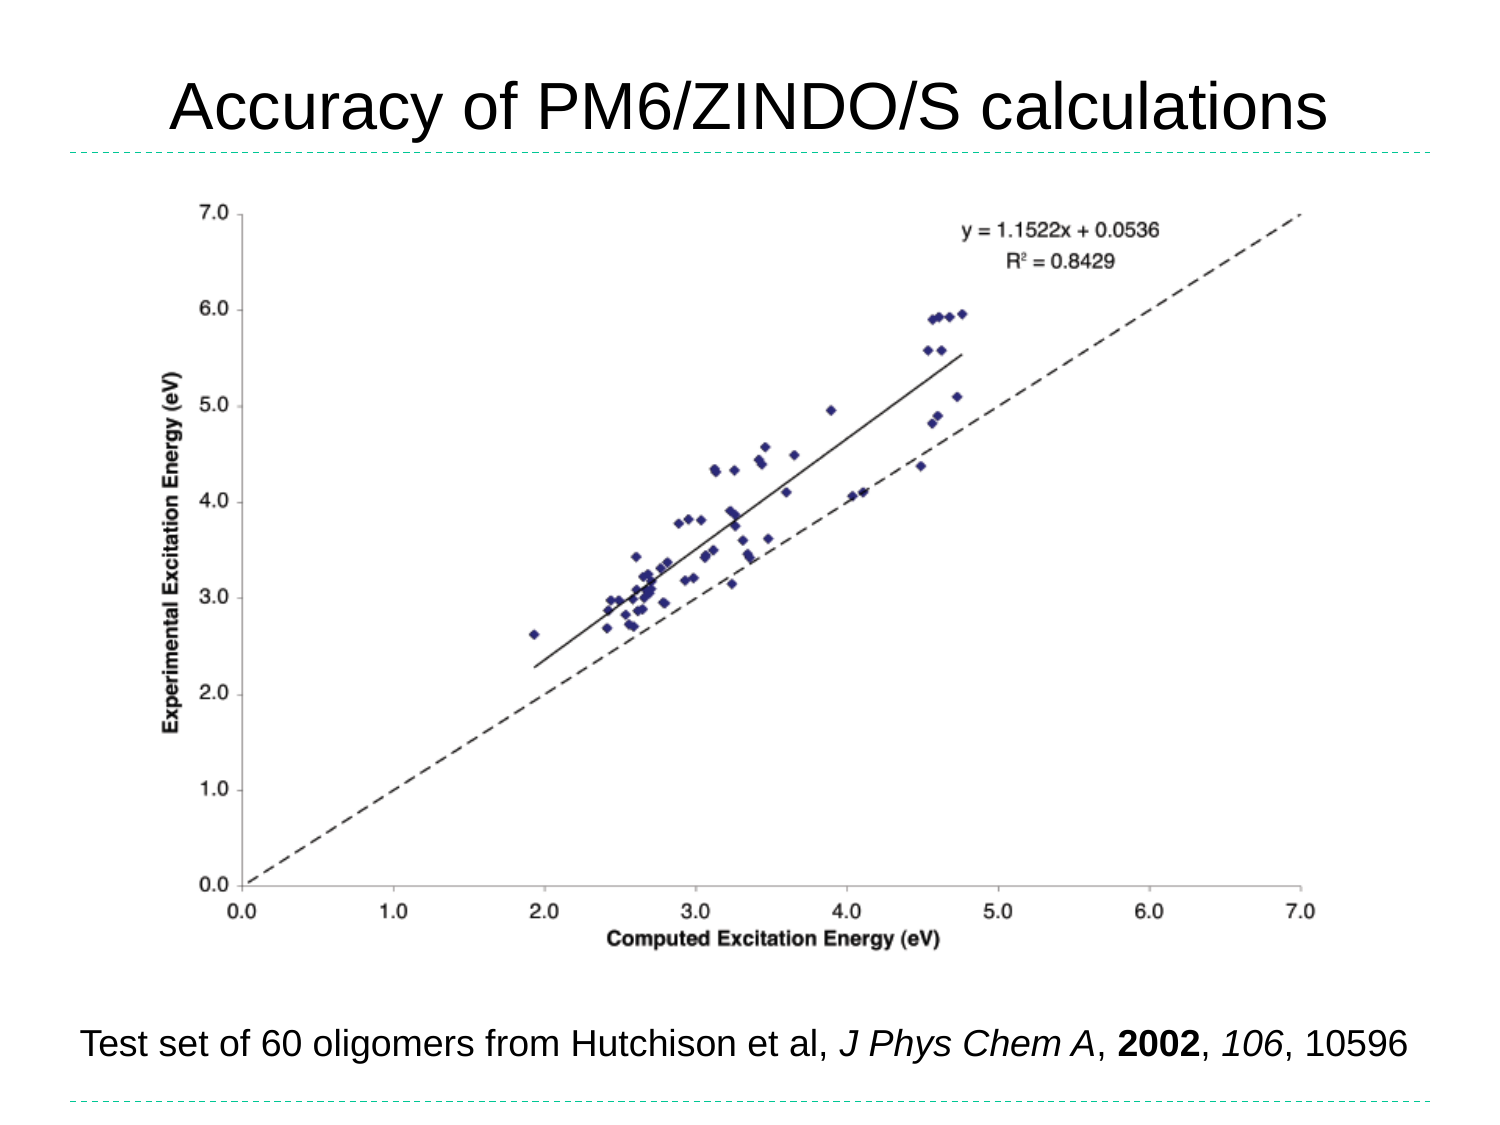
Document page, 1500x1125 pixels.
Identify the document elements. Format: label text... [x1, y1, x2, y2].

picture [111, 172, 1343, 981]
title Accuracy of PM6/ZINDO/S calculations [112, 52, 1388, 153]
text_box Test set of 60 oligomers from Hutchison et al, J Phys Chem A, 2002, 106, 10596 [64, 1011, 1436, 1072]
